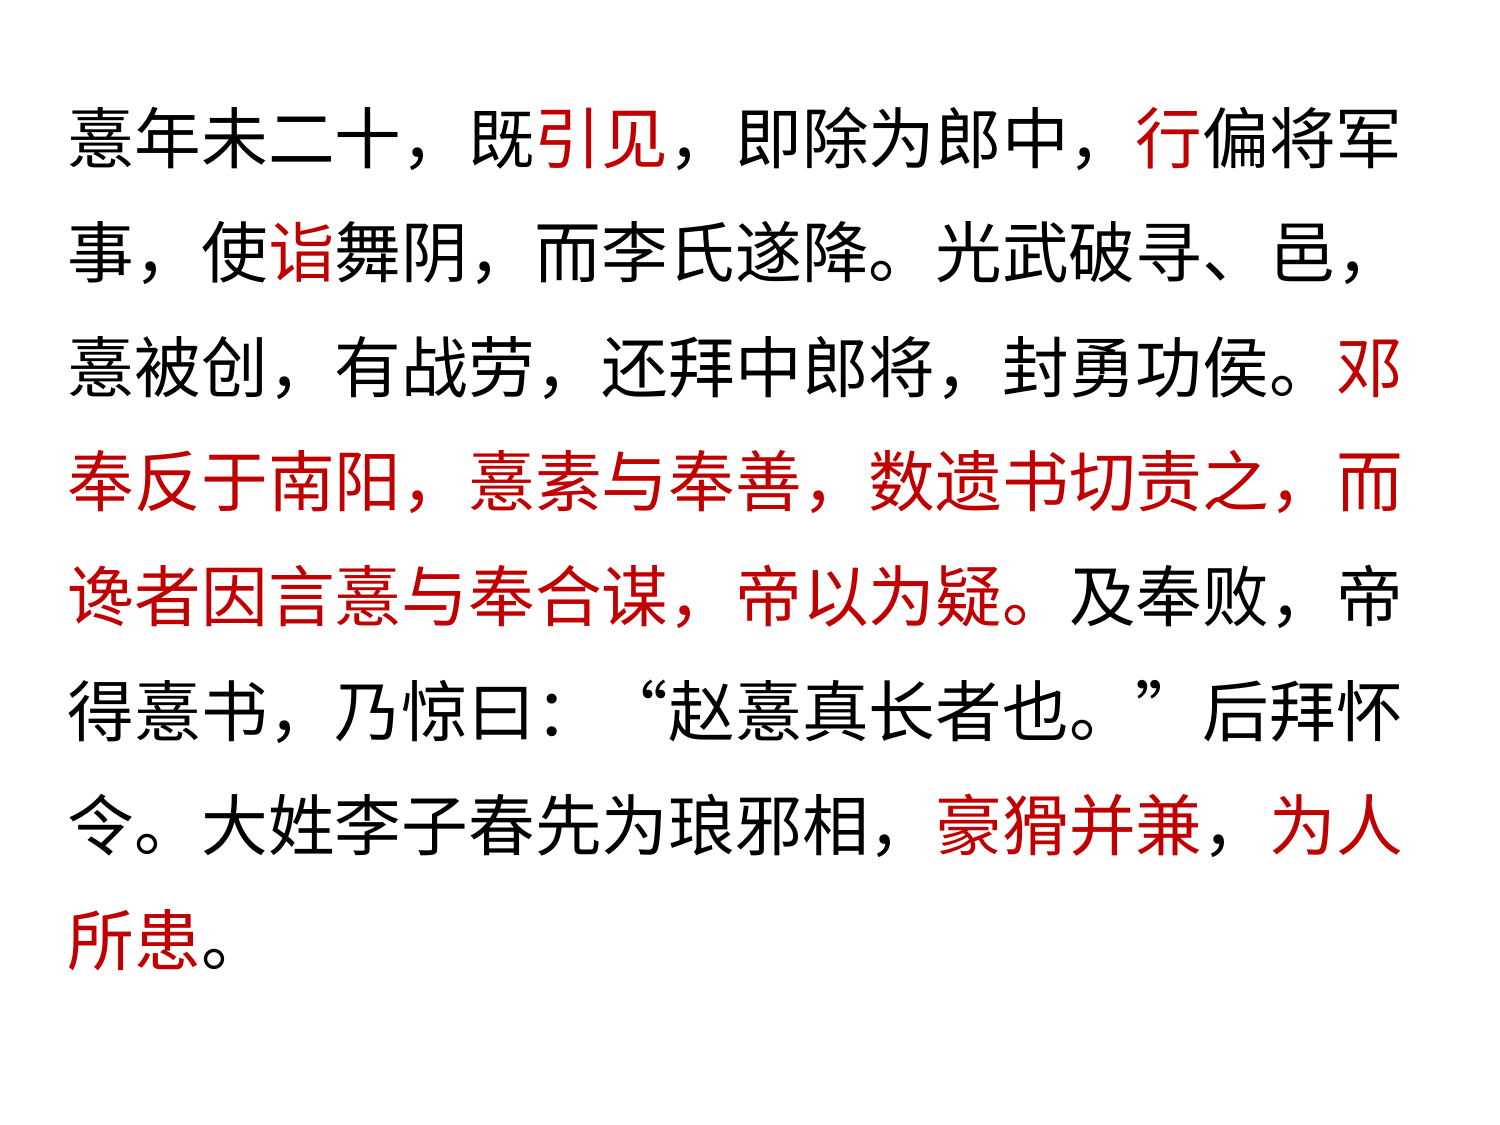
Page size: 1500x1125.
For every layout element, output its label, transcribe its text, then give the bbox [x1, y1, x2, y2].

text_box 憙年未二十，既引见，即除为郎中，行偏将军事，使诣舞阴，而李氏遂降。光武破寻、邑，憙被创，有战劳，还拜中郎将，封勇功侯。邓奉反于南阳，憙素与奉善，数遗书切责之，而谗者因言憙与奉合谋，帝以为疑。及奉败，帝得憙书，乃惊曰：“赵憙真长者也。”后拜怀令。大姓李子春先为琅邪相，豪猾并兼，为人所患。 [53, 54, 1447, 986]
